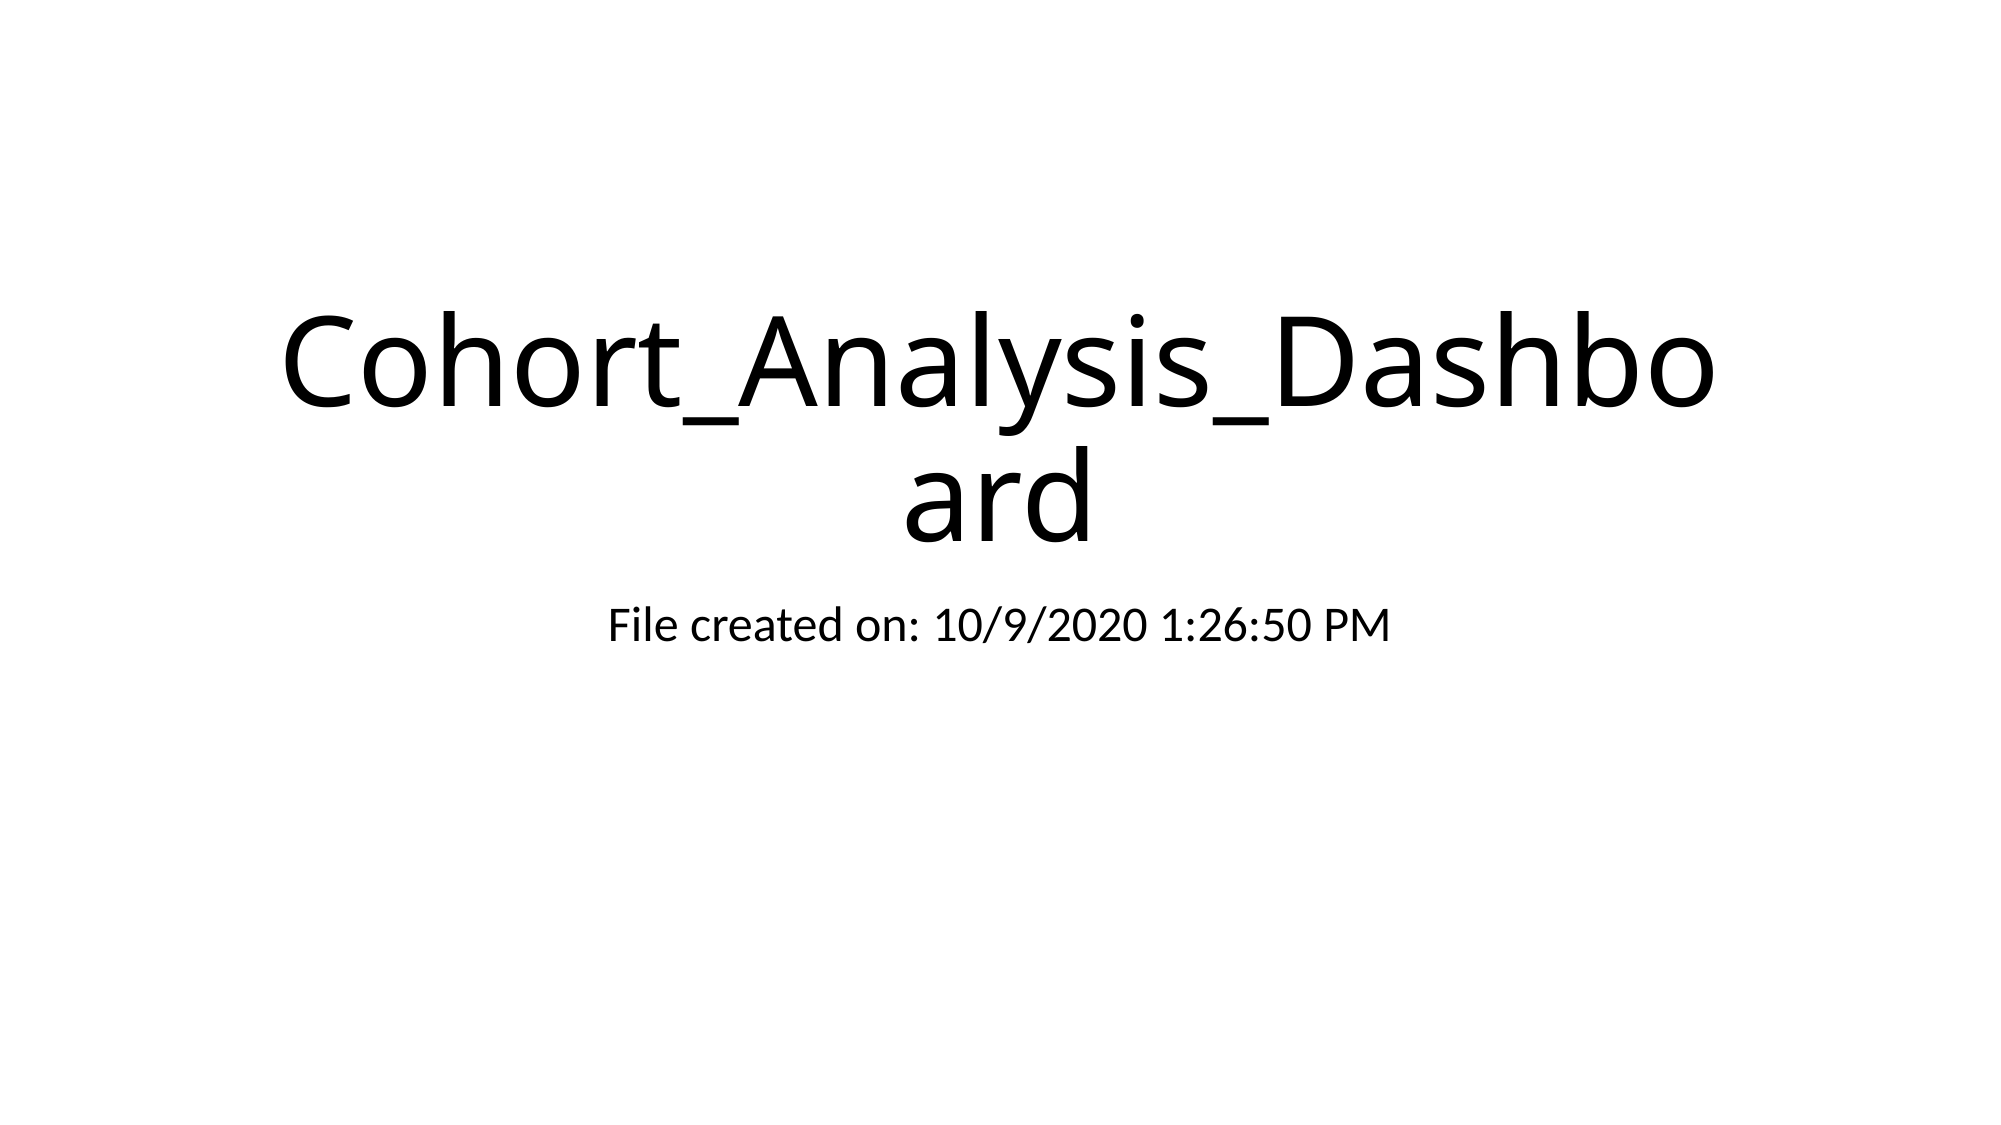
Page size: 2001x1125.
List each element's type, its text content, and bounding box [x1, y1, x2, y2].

title Cohort_Analysis_Dashboard [249, 184, 1750, 576]
subtitle File created on: 10/9/2020 1:26:50 PM [249, 590, 1750, 863]
